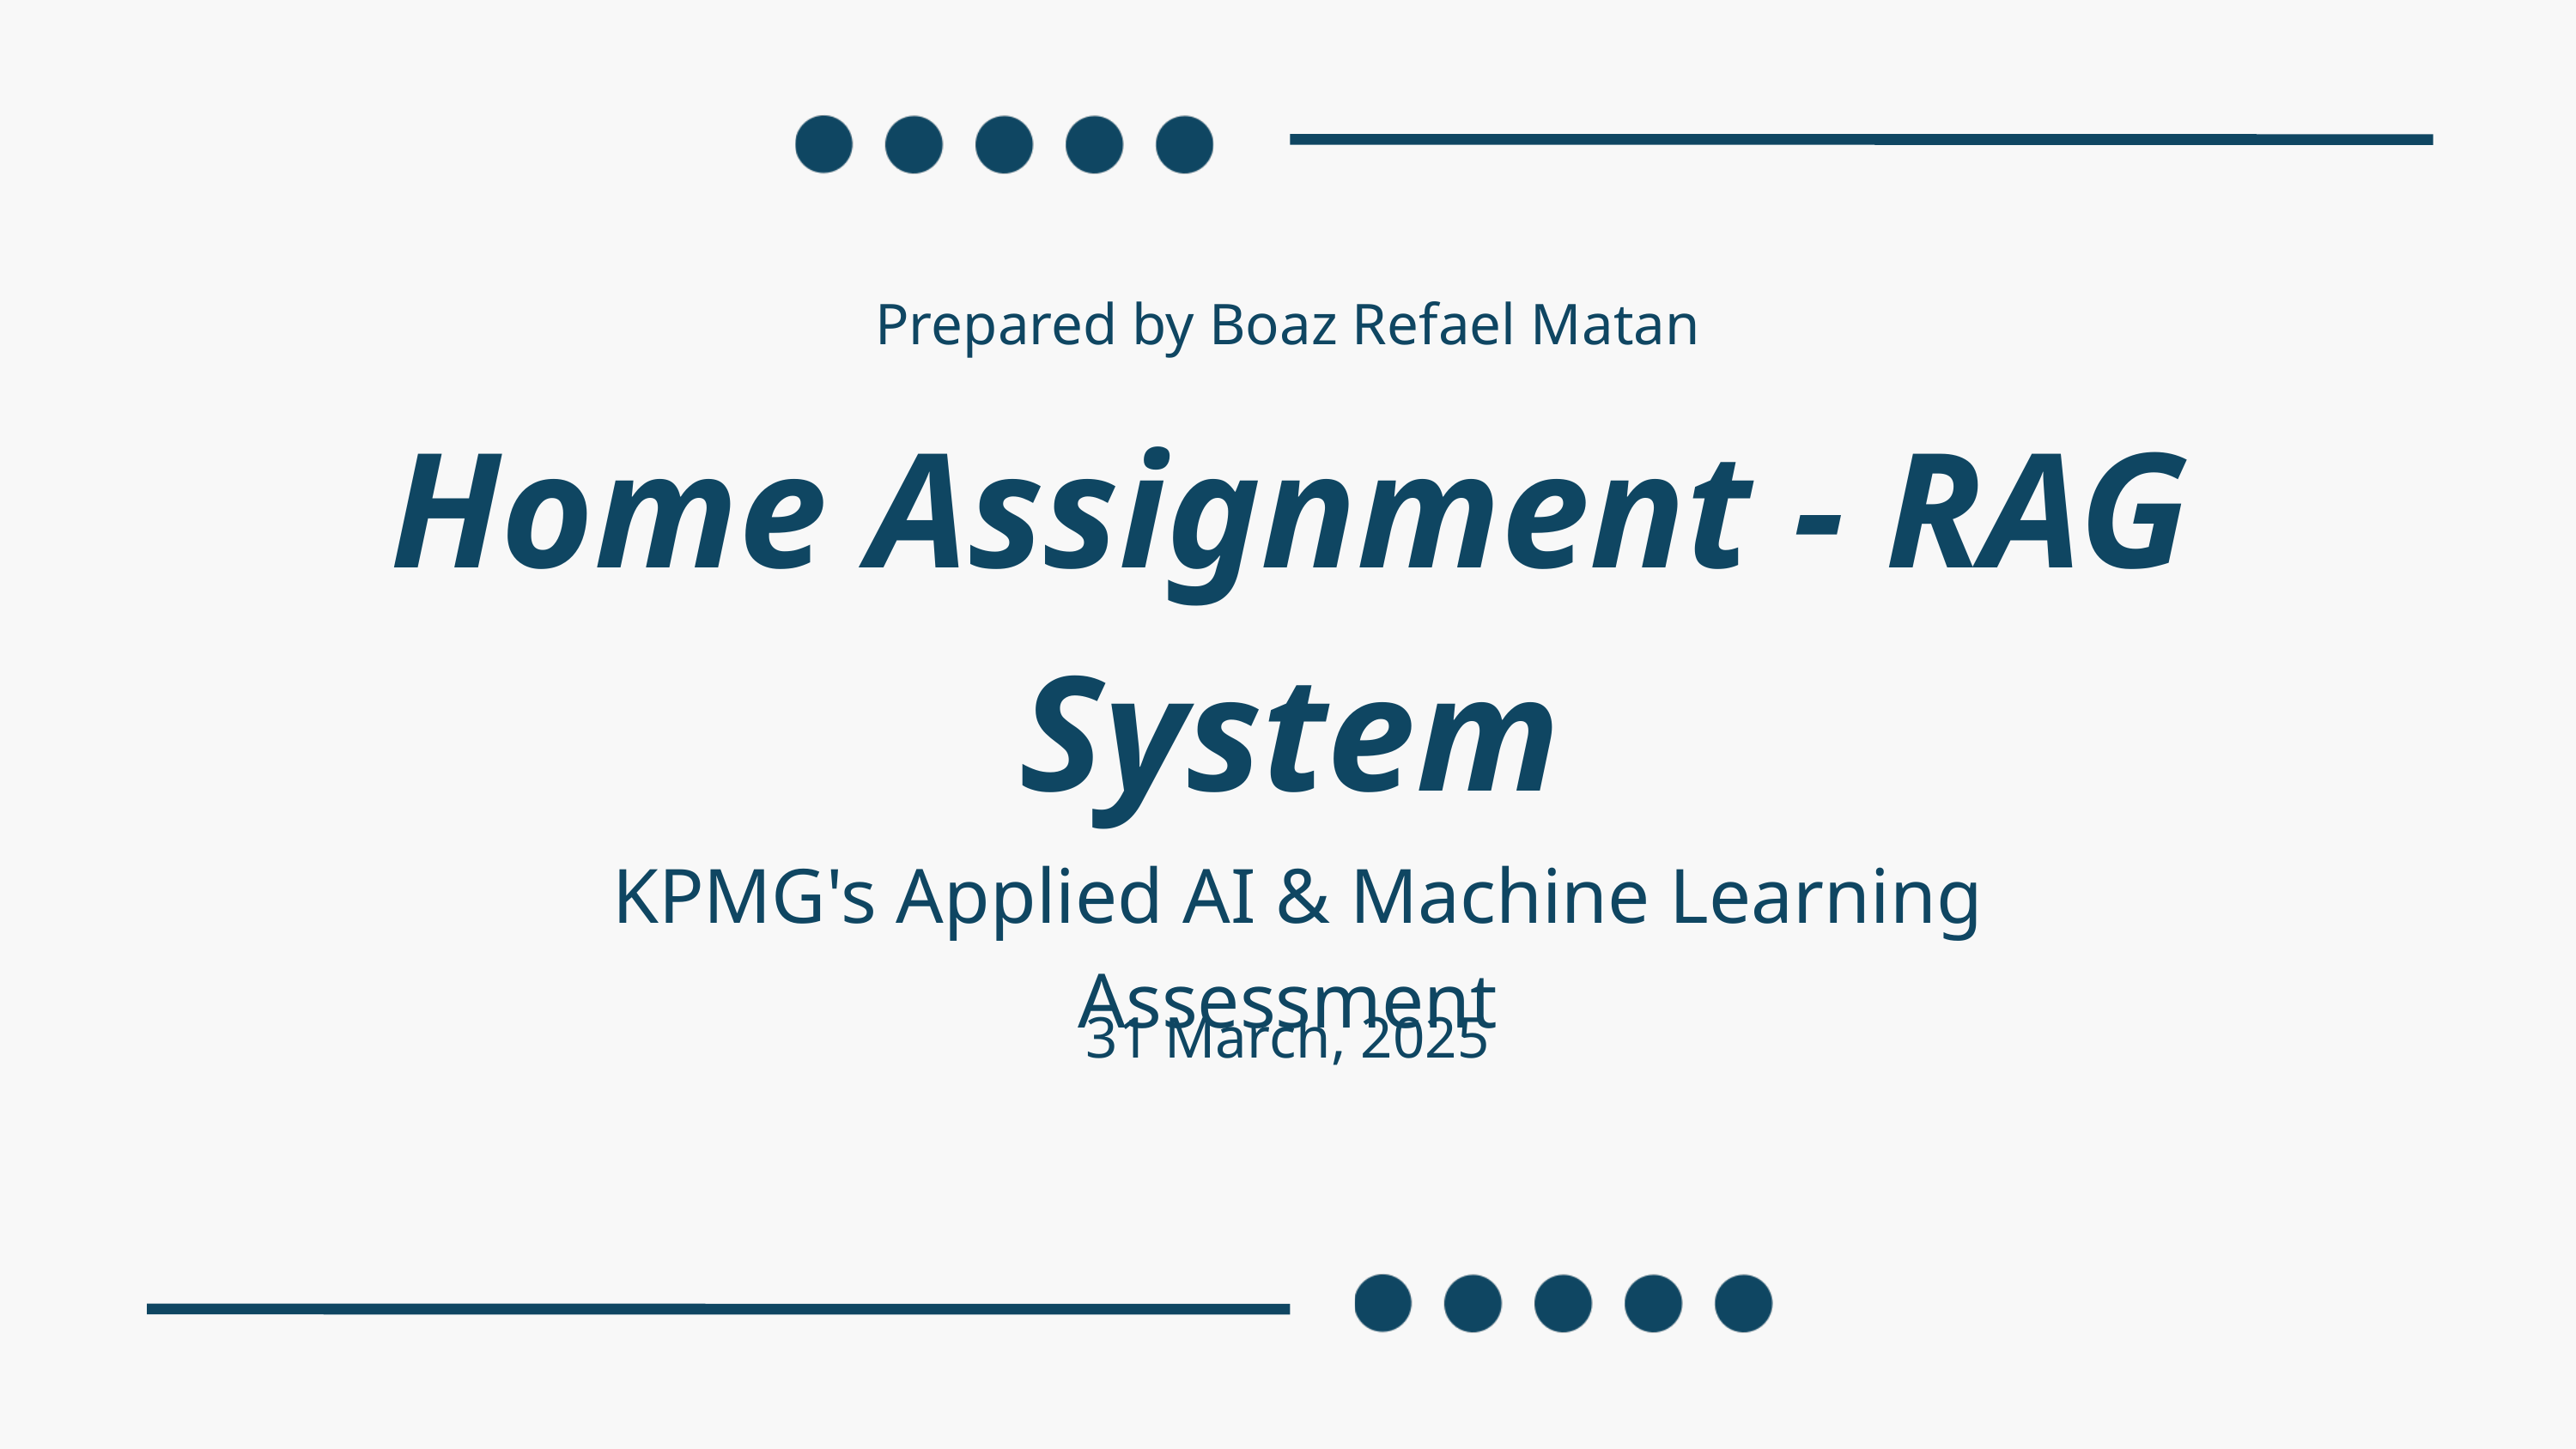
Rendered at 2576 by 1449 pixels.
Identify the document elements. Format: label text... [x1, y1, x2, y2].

text_box 31 March, 2025 [795, 990, 1781, 1070]
text_box KPMG's Applied AI & Machine Learning Assessment [386, 833, 2190, 1044]
text_box Home Assignment - RAG System [147, 377, 2433, 823]
text_box Prepared by Boaz Refael Matan [467, 276, 2108, 356]
text_box [1354, 1272, 1773, 1335]
text_box [795, 113, 1214, 176]
